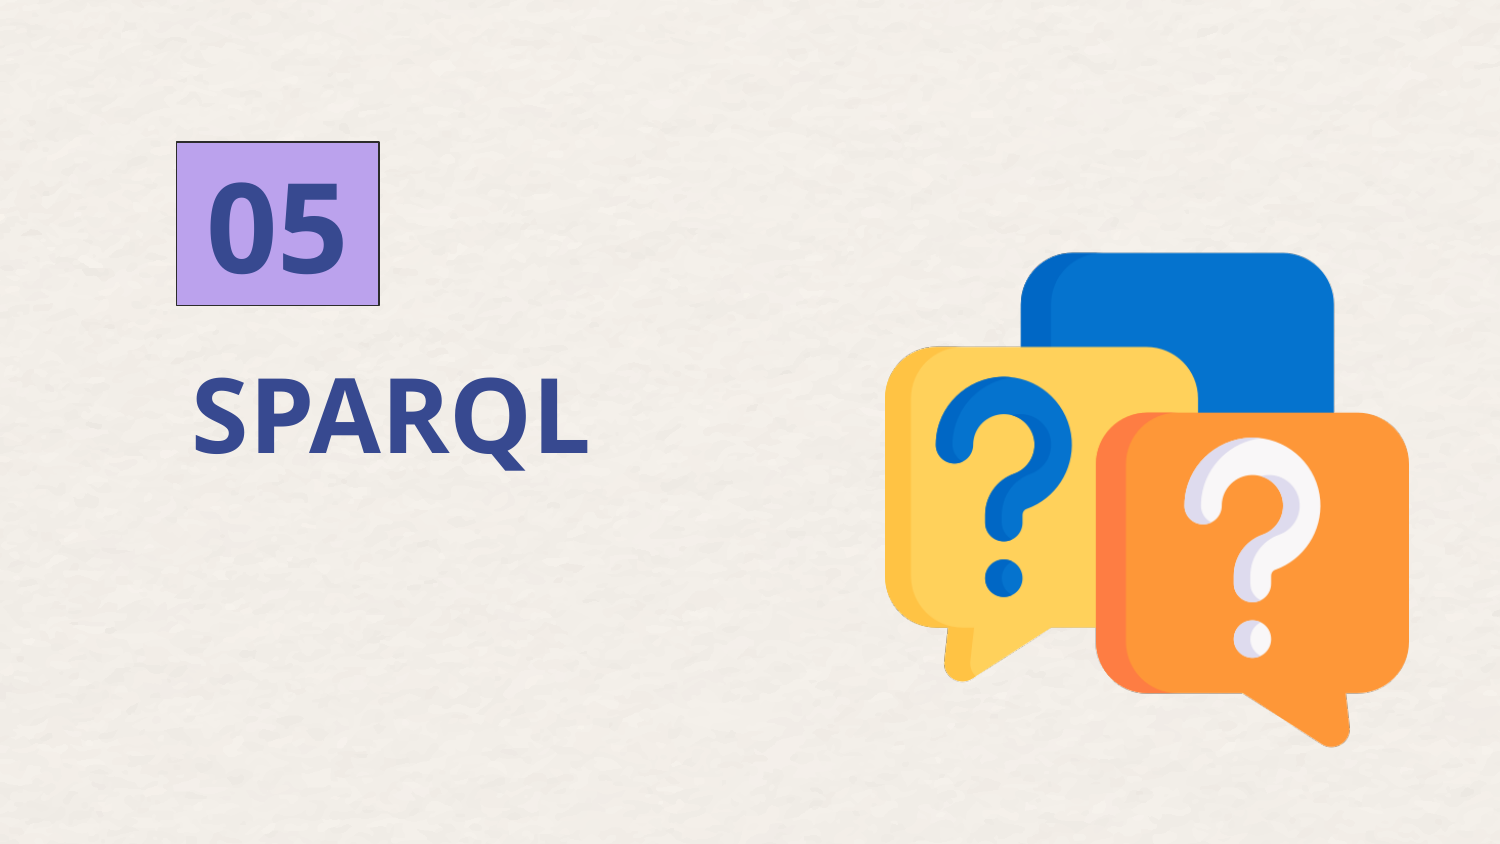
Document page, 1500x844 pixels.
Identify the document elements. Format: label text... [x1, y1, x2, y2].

title SPARQL [176, 336, 879, 490]
title 05 [176, 141, 380, 306]
picture [884, 237, 1409, 762]
